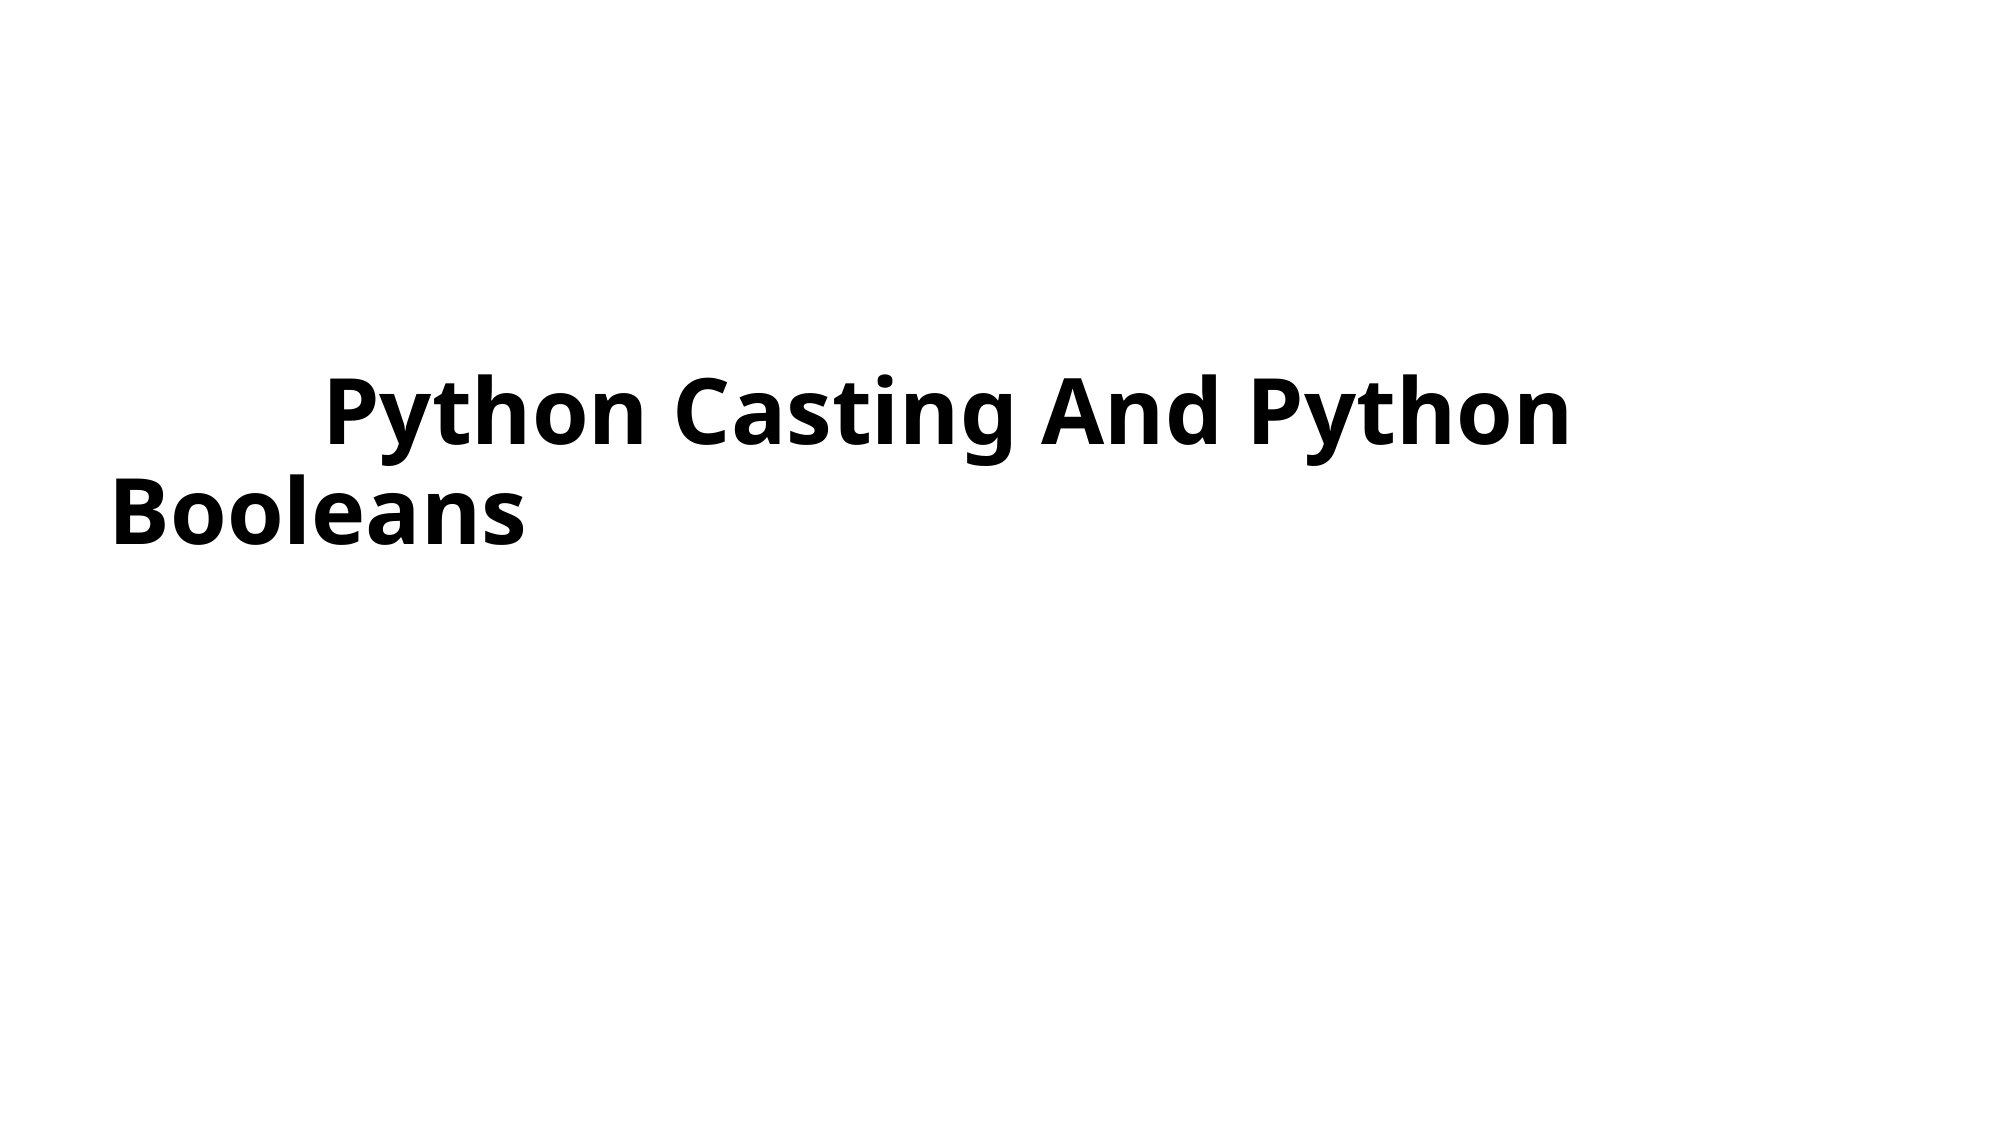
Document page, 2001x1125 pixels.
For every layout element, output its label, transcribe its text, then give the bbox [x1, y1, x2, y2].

title Python Casting And Python Booleans [93, 141, 1819, 800]
